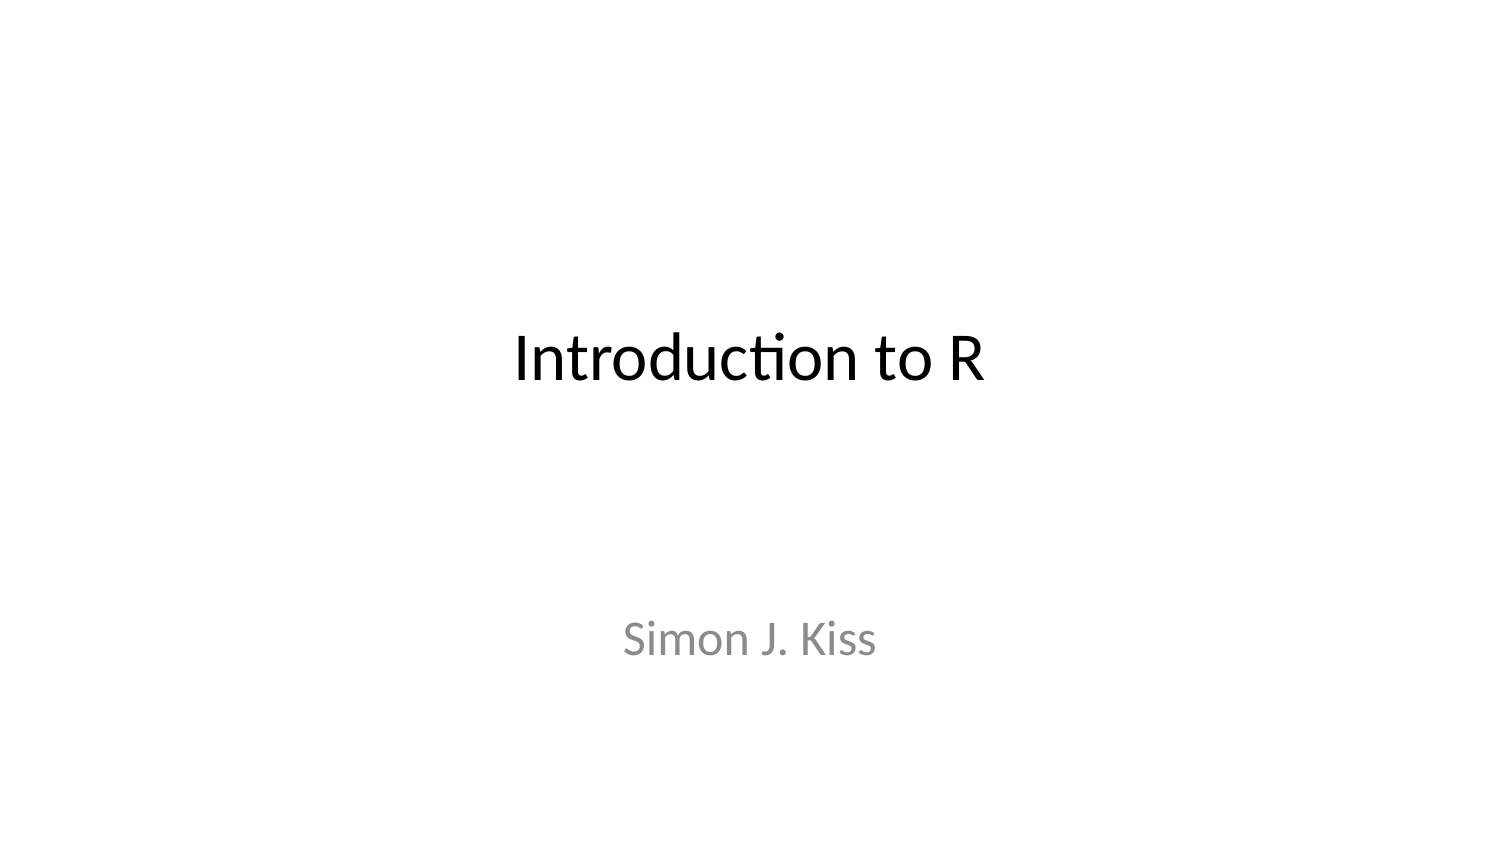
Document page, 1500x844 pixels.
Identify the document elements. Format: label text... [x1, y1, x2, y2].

title Introduction to R [112, 262, 1388, 443]
subtitle Simon J. Kiss [225, 478, 1275, 694]
